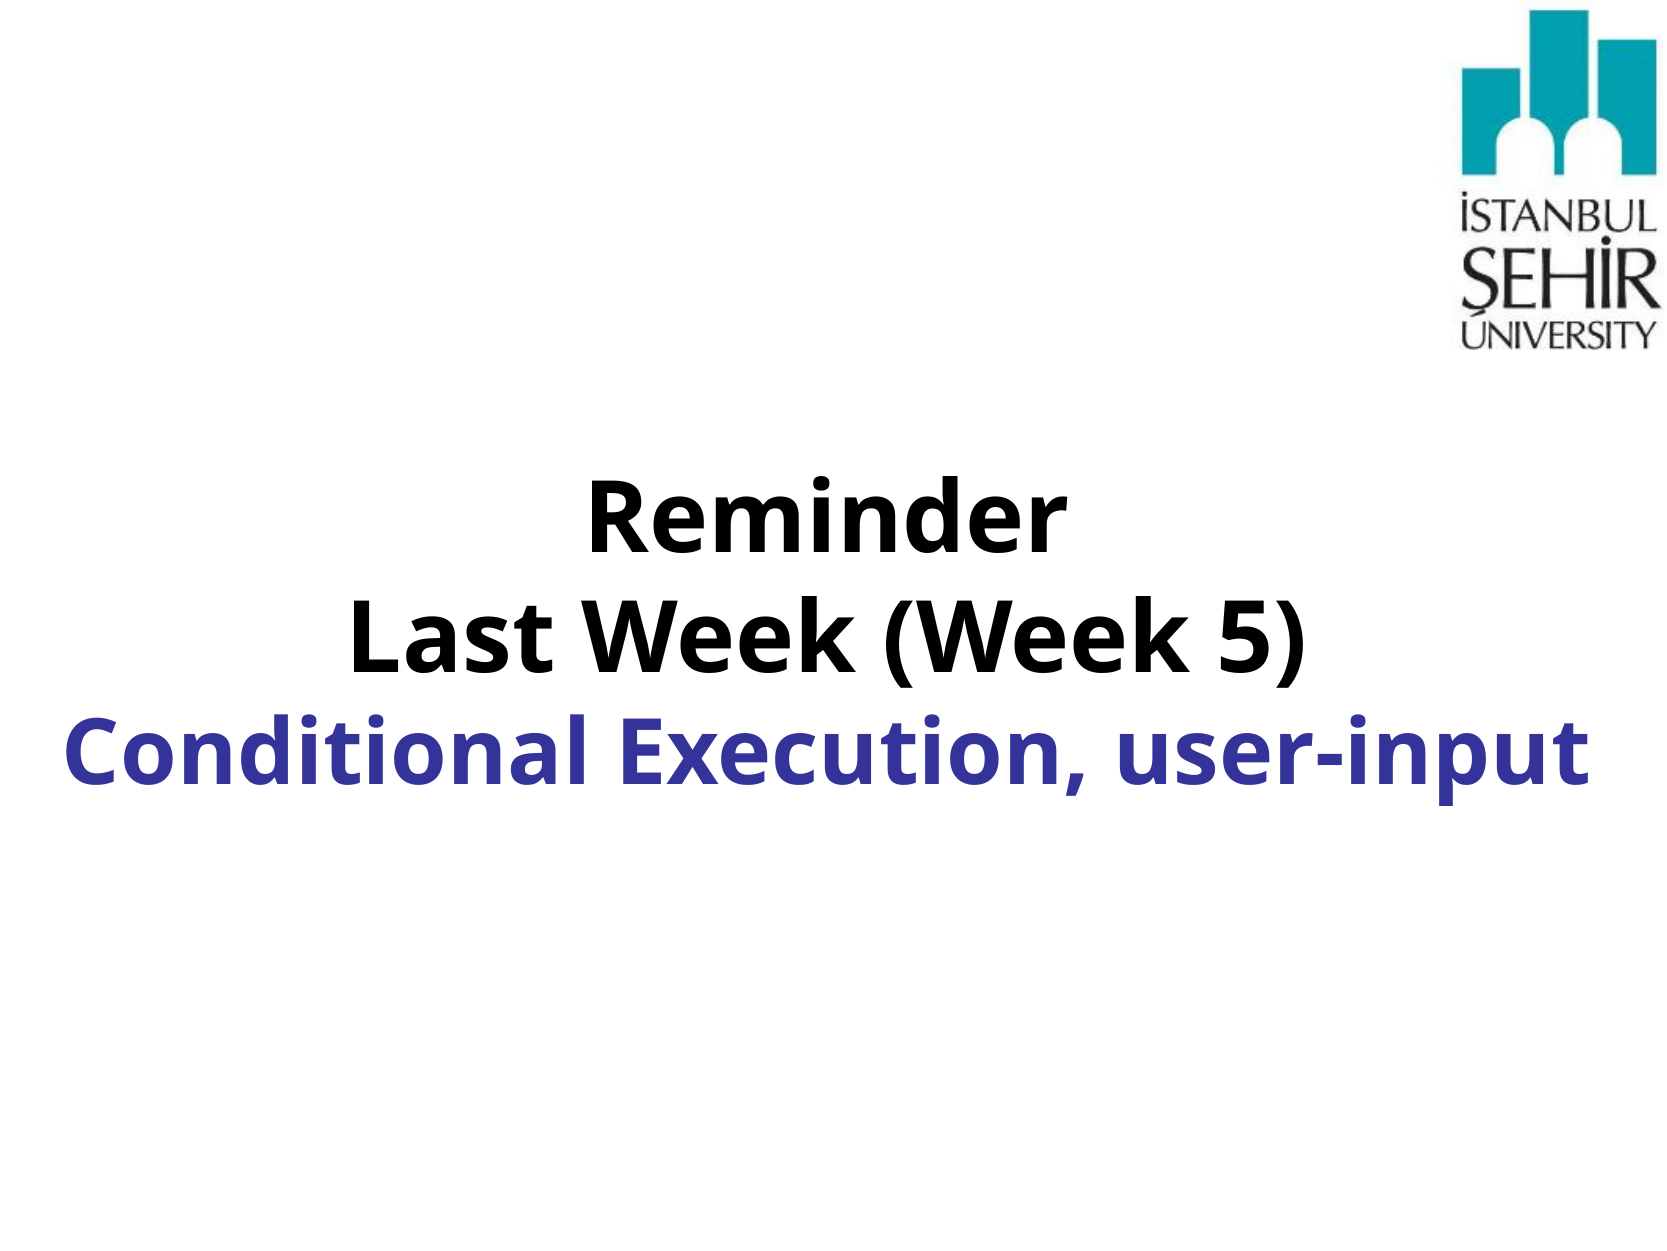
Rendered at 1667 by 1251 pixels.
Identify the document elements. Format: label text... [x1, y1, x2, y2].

title Reminder Last Week (Week 5) Conditional Execution, user-input [0, 471, 1655, 809]
picture [1439, 0, 1667, 375]
